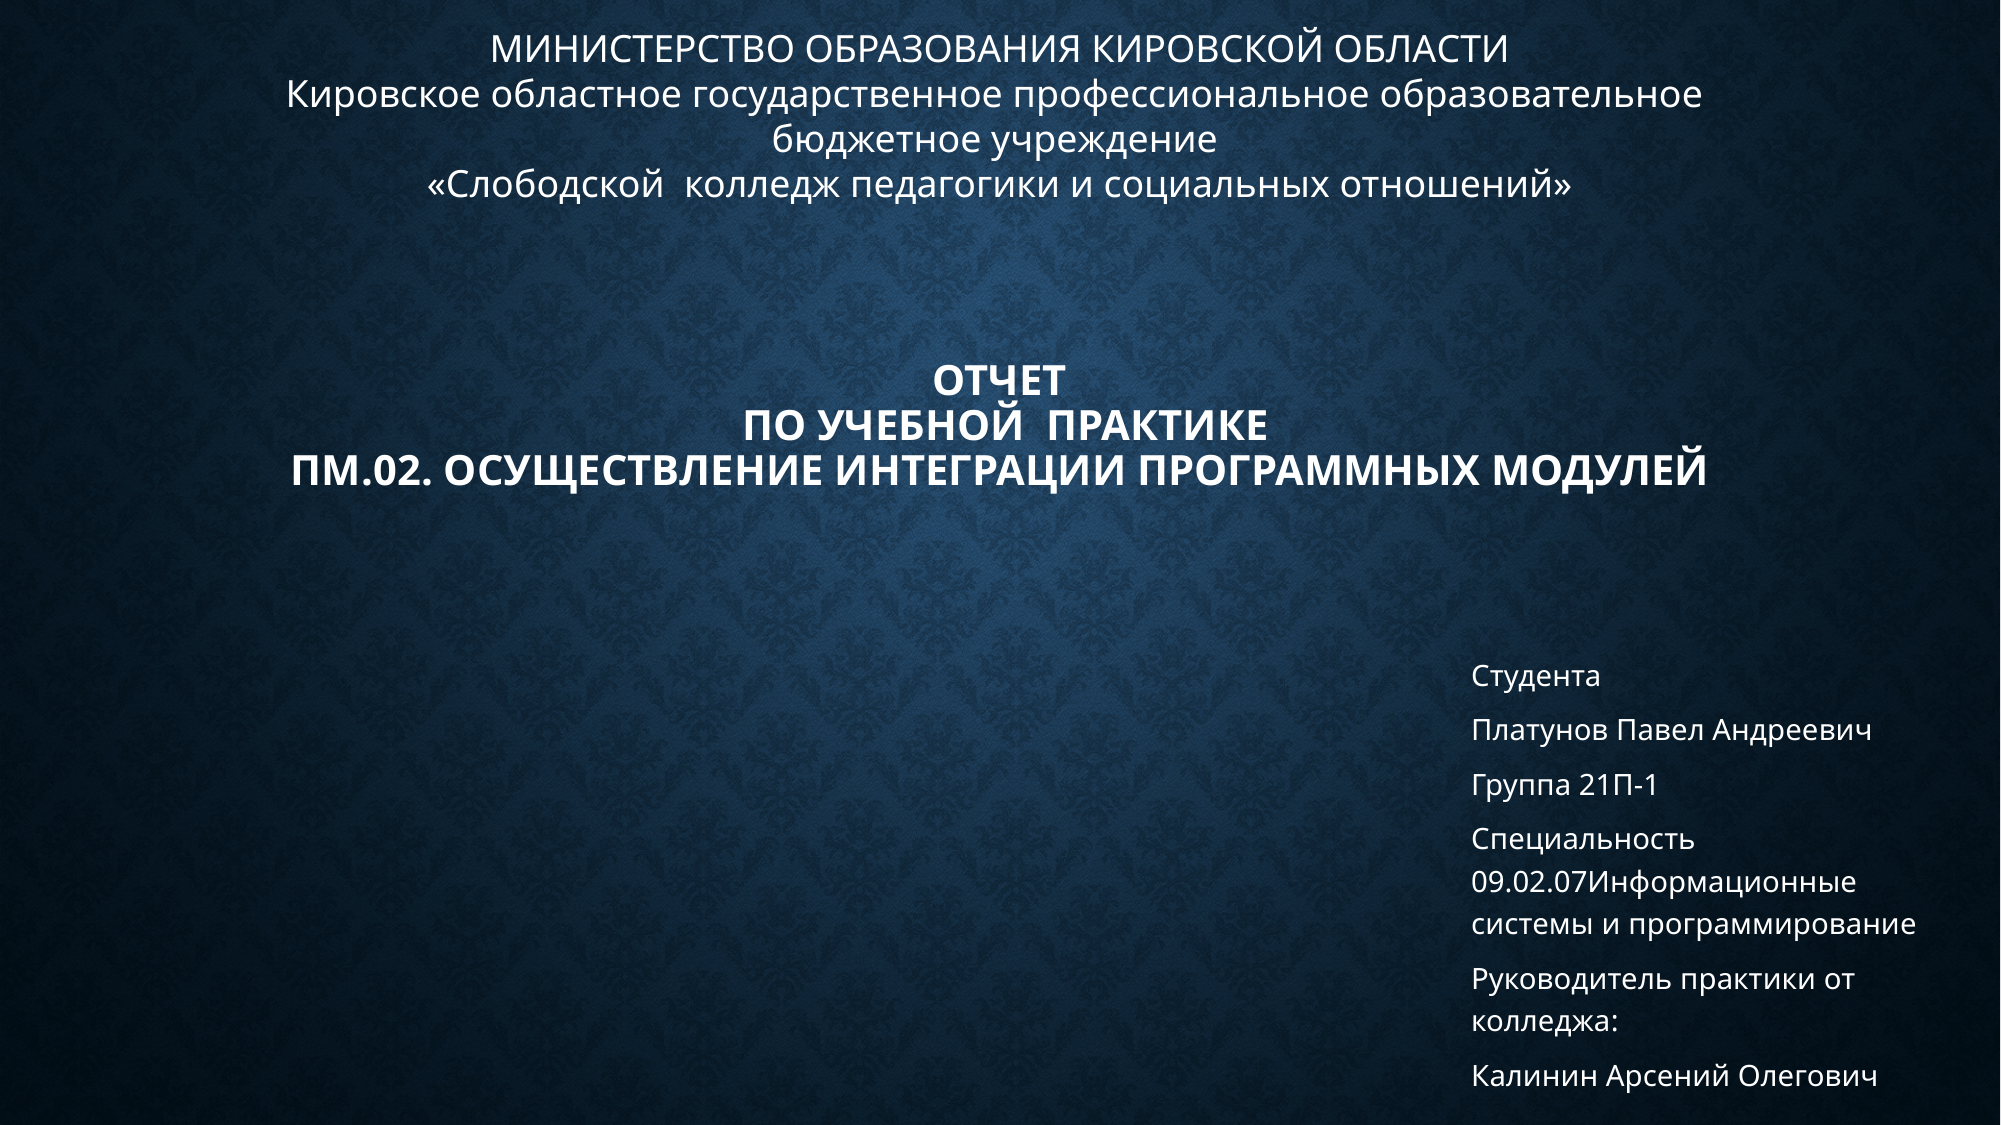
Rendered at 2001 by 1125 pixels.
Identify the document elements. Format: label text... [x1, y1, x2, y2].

subtitle Студента Платунов Павел Андреевич Группа 21П-1 Специальность 09.02.07Информационные системы и программирование Руководитель практики от колледжа: Калинин Арсений Олегович [1456, 642, 1972, 1104]
text_box МИНИСТЕРСТВО ОБРАЗОВАНИЯ КИРОВСКОЙ ОБЛАСТИ Кировское областное государственное профессиональное образовательное бюджетное учреждение «Слободской колледж педагогики и социальных отношений» [261, 17, 1739, 303]
title ОТЧЕТ по учебной практике ПМ.02. Осуществление интеграции программных модулей [187, 334, 1812, 503]
